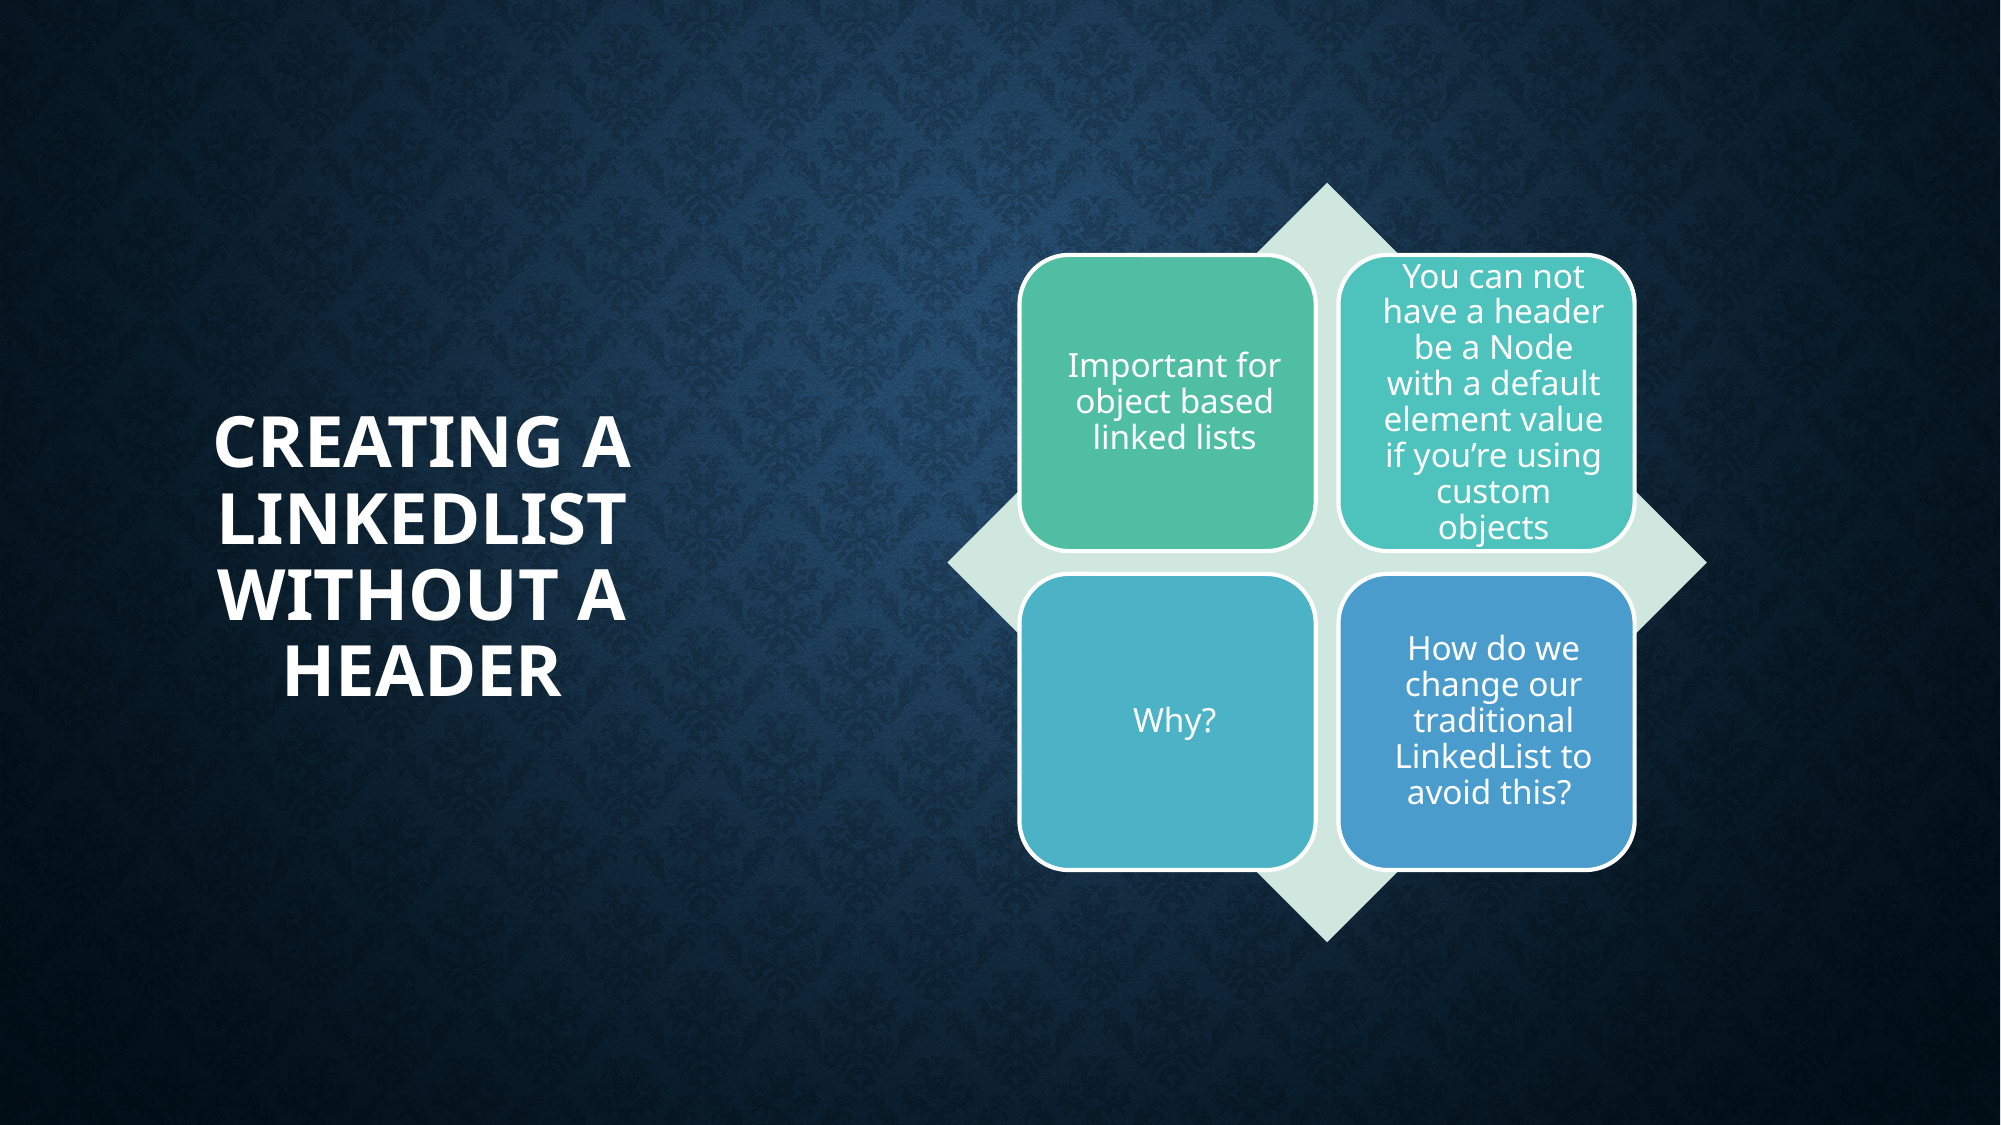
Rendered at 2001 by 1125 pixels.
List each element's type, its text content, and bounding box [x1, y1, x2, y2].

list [840, 182, 1814, 943]
title Creating a linkedlist without a header [123, 99, 722, 1020]
